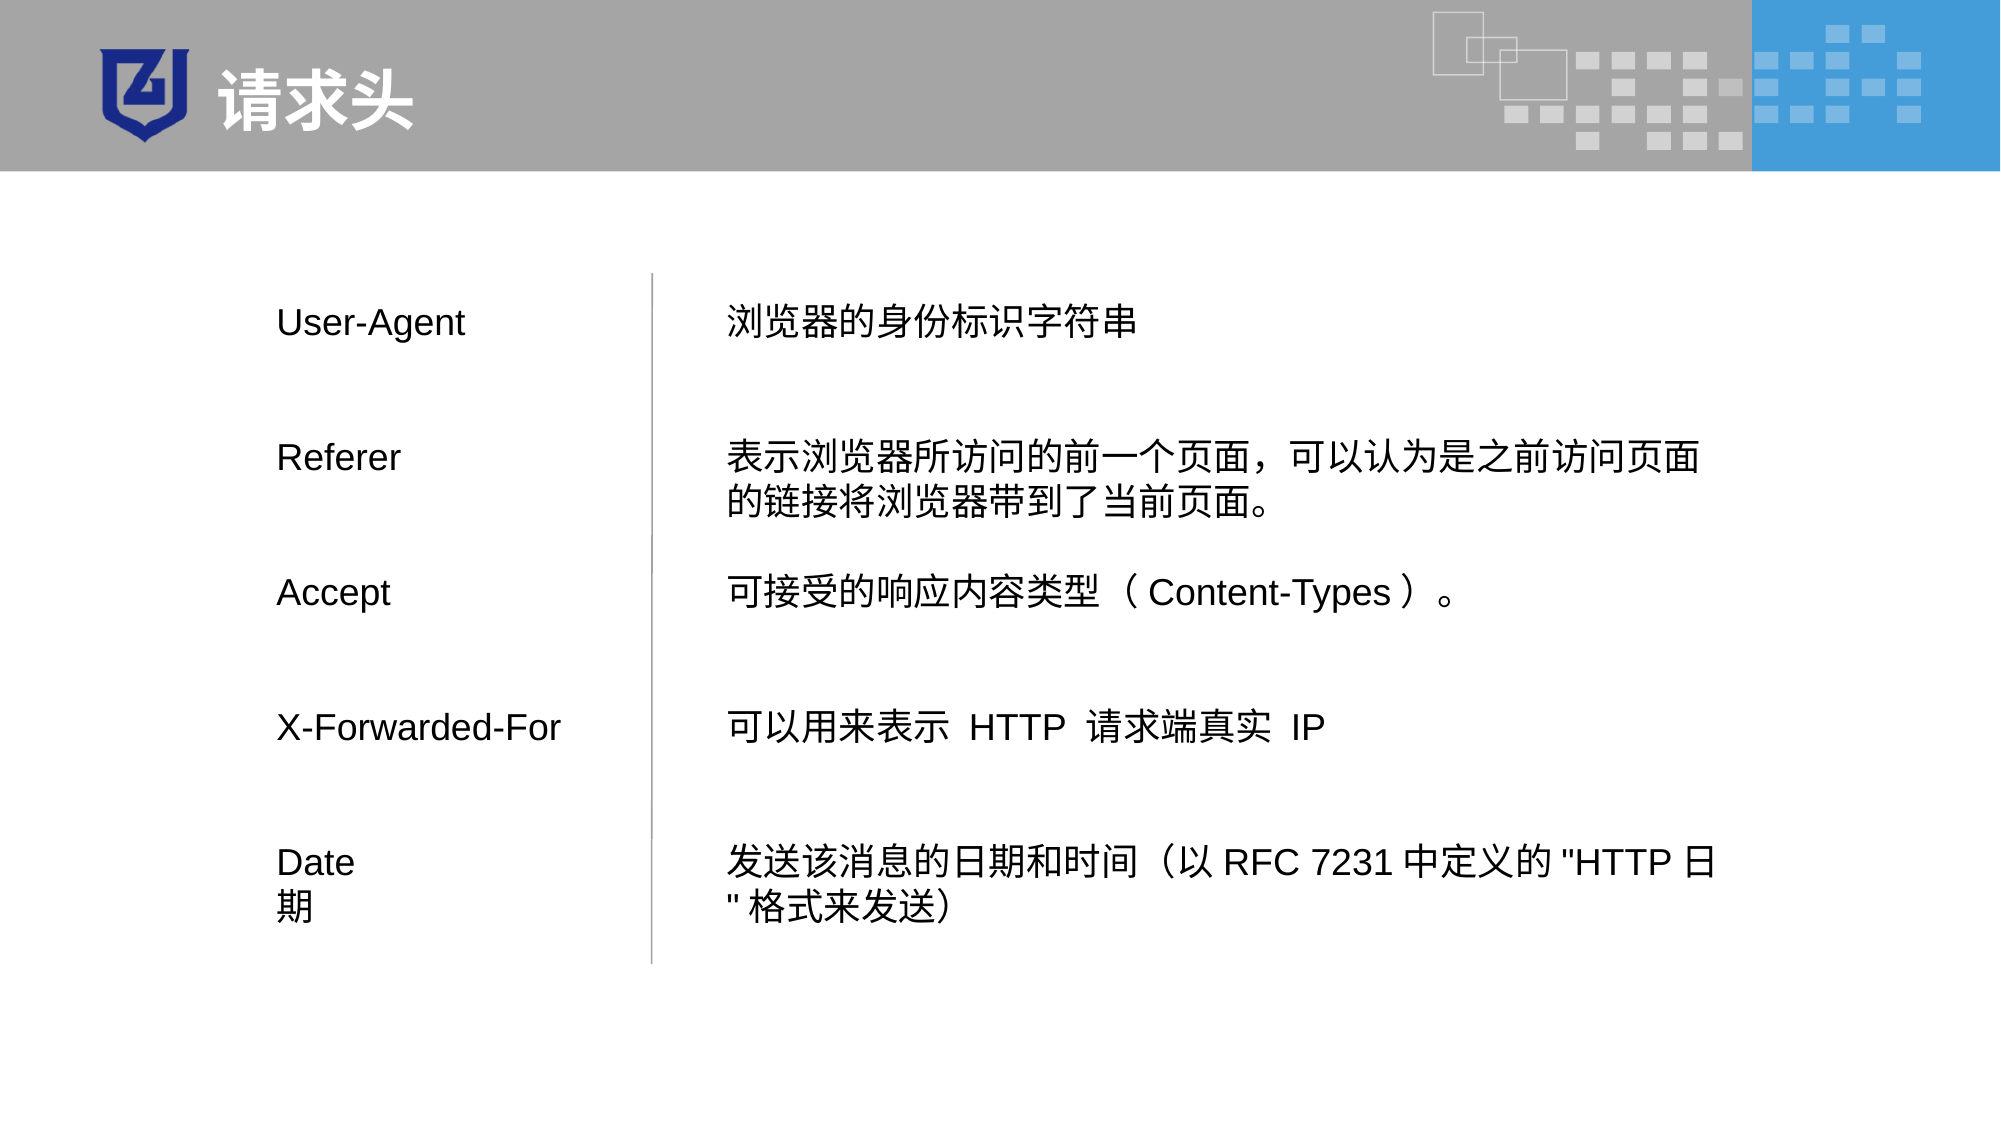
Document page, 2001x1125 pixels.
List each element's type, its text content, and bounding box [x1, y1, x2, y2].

picture [91, 26, 202, 170]
text_box User-Agent 浏览器的身份标识字符串 Referer 表示浏览器所访问的前一个页面，可以认为是之前访问页面 的链接将浏览器带到了当前页面。 Accept 可接受的响应内容类型（Content-Types）。 X-Forwarded-For 可以用来表示 HTTP 请求端真实 IP Date 发送该消息的日期和时间（以RFC 7231中定义的"HTTP日期 "格式来发送） [261, 290, 1742, 981]
title 请求头 [201, 58, 1627, 139]
